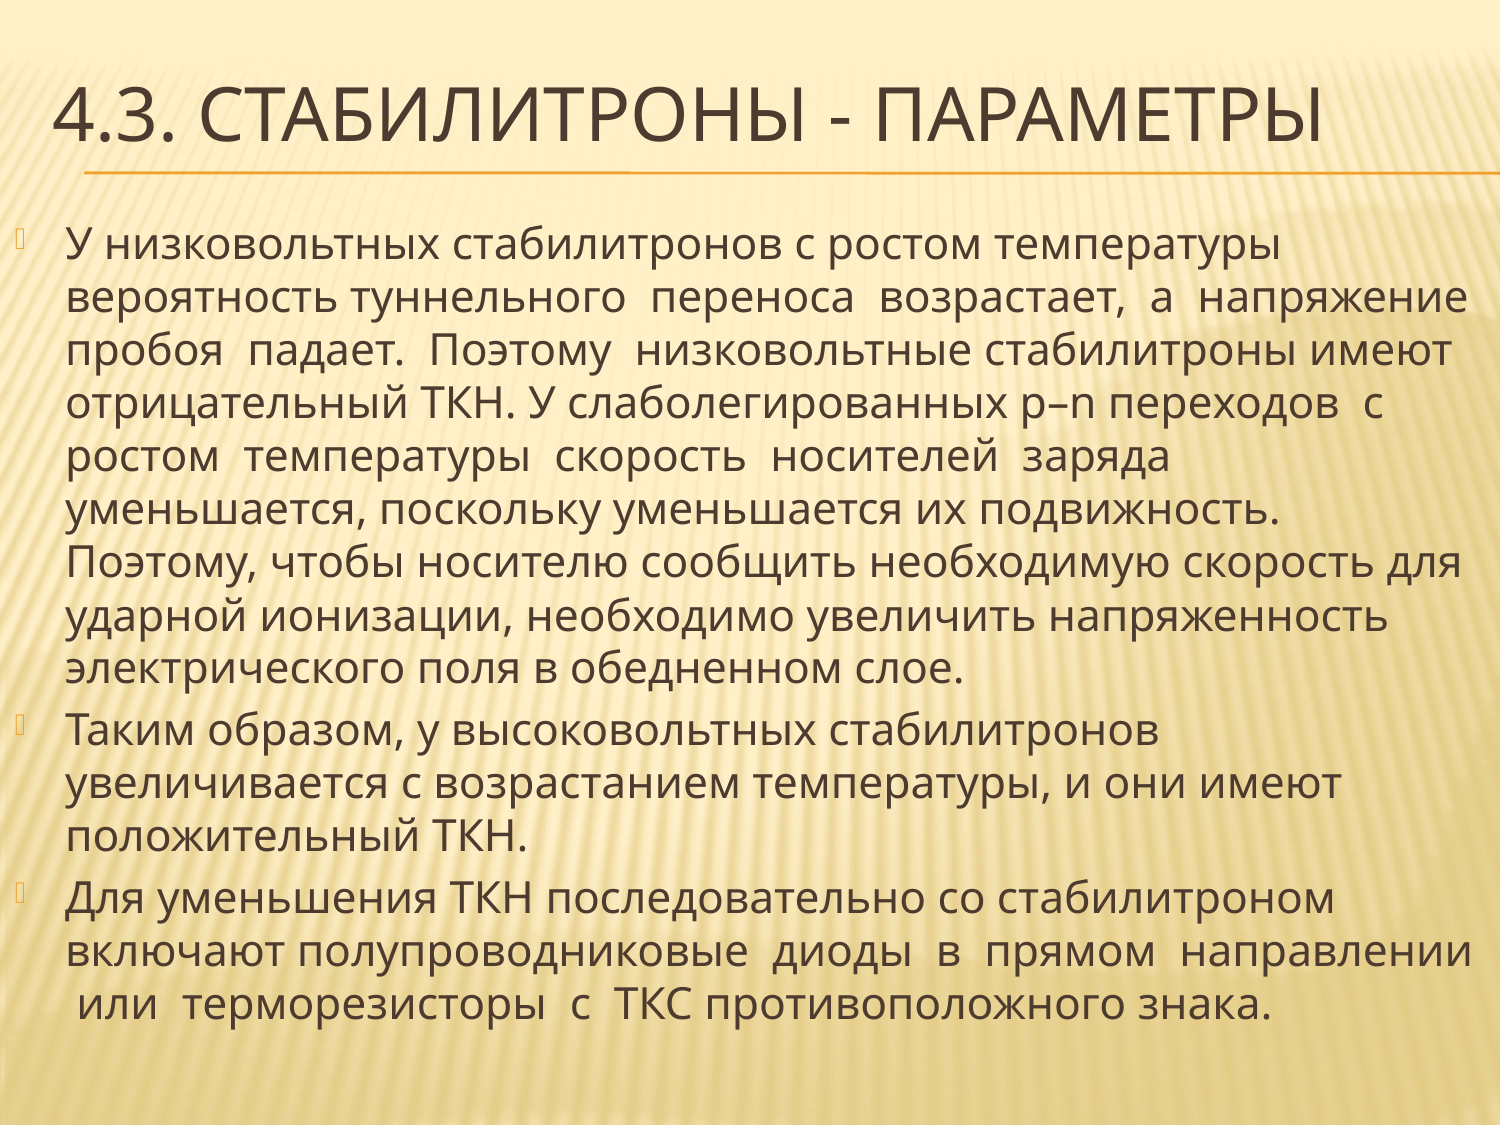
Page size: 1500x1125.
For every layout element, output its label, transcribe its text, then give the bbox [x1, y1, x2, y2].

title 4.3. стабилитроны - параметры [37, 42, 1463, 181]
